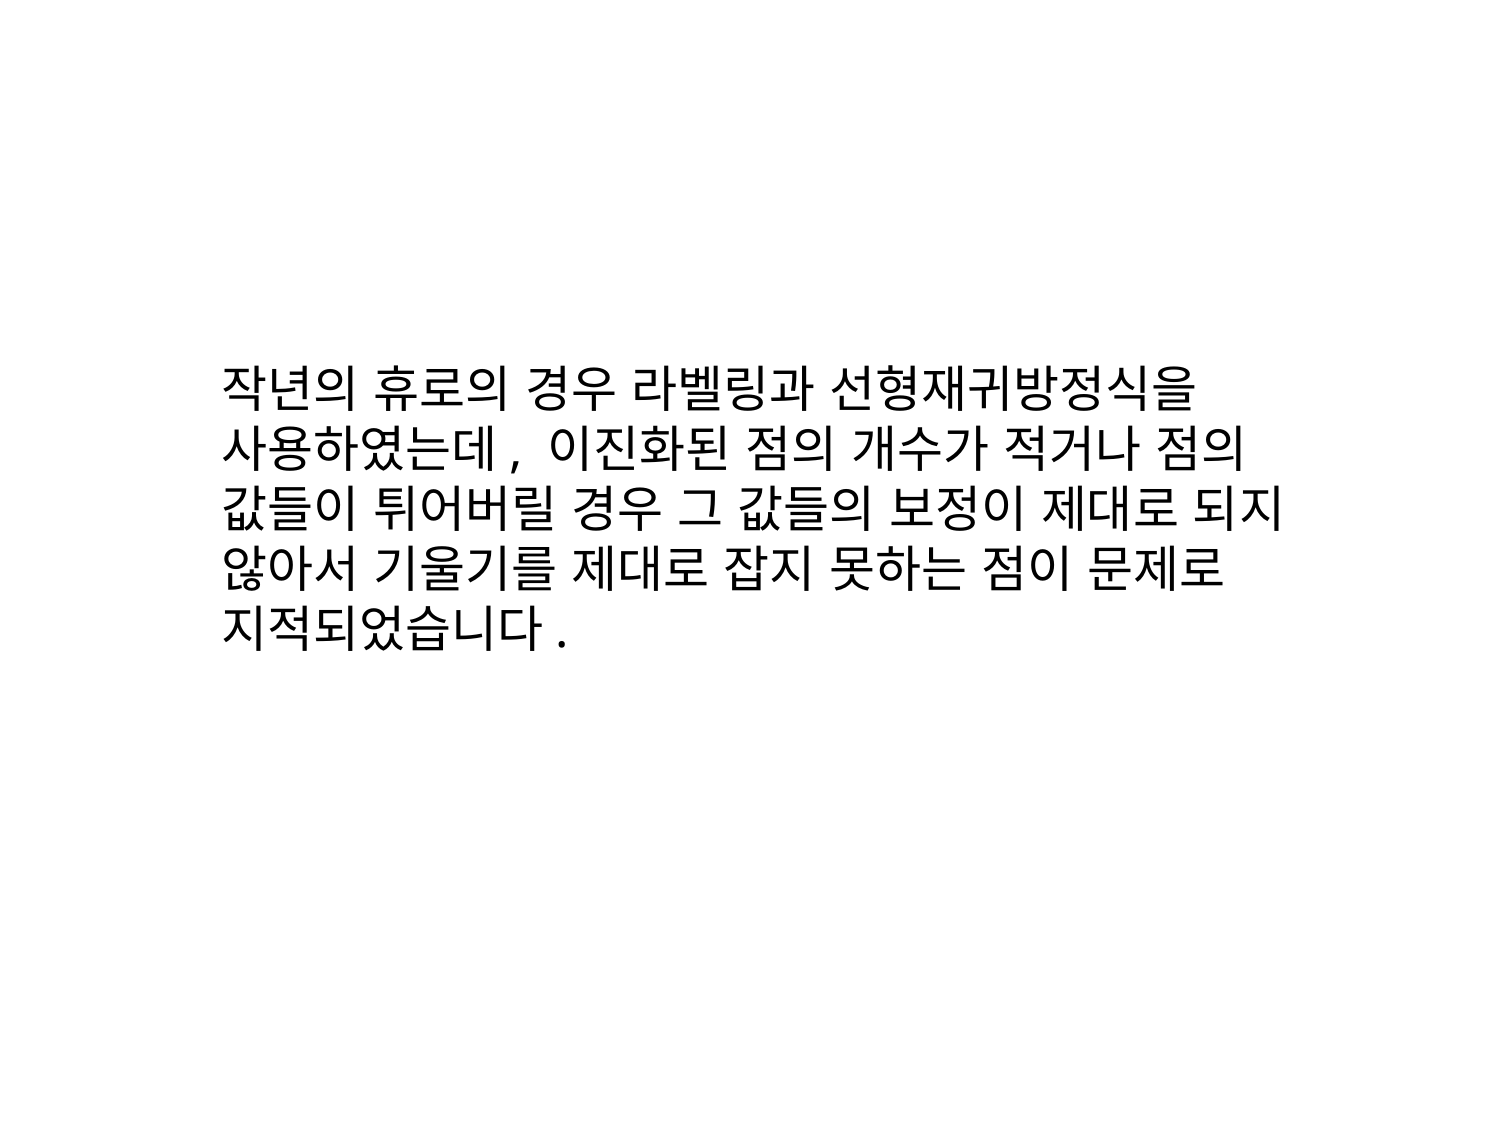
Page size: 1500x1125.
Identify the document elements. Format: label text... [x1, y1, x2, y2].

text_box 작년의 휴로의 경우 라벨링과 선형재귀방정식을 사용하였는데, 이진화된 점의 개수가 적거나 점의 값들이 튀어버릴 경우 그 값들의 보정이 제대로 되지 않아서 기울기를 제대로 잡지 못하는 점이 문제로 지적되었습니다. [206, 349, 1317, 725]
